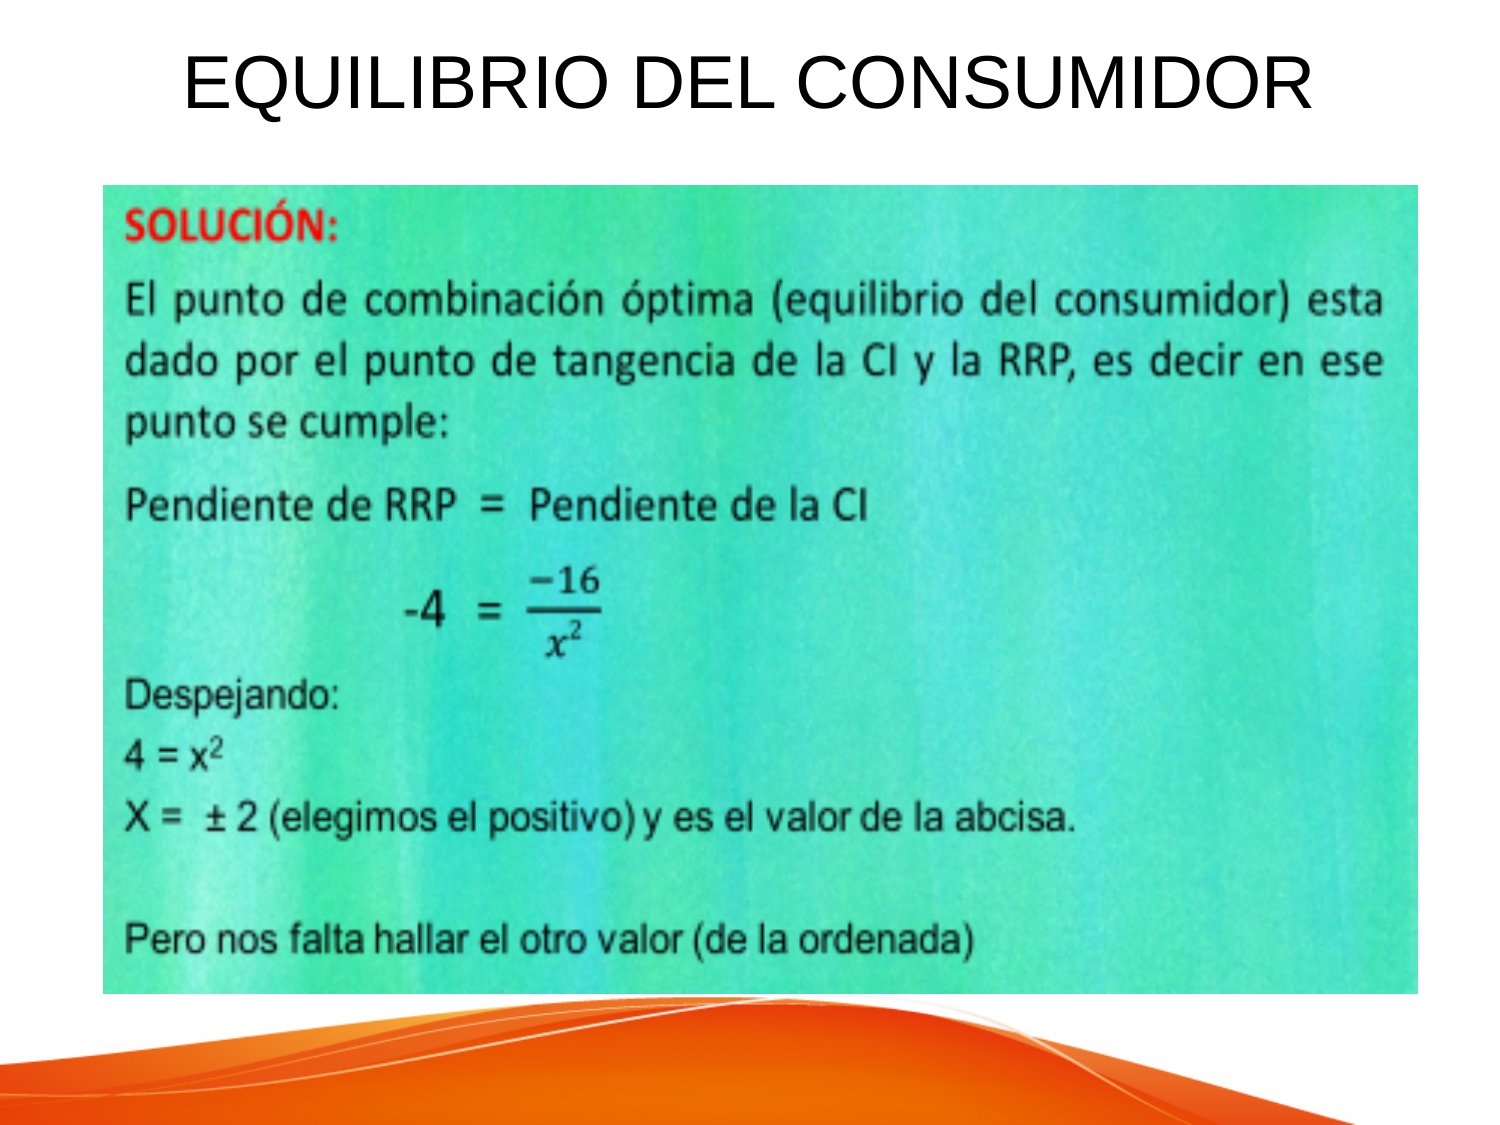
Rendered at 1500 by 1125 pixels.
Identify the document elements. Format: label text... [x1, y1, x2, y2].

picture [0, 0, 1500, 1125]
title EQUILIBRIO DEL CONSUMIDOR [74, 30, 1426, 127]
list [103, 185, 1418, 994]
